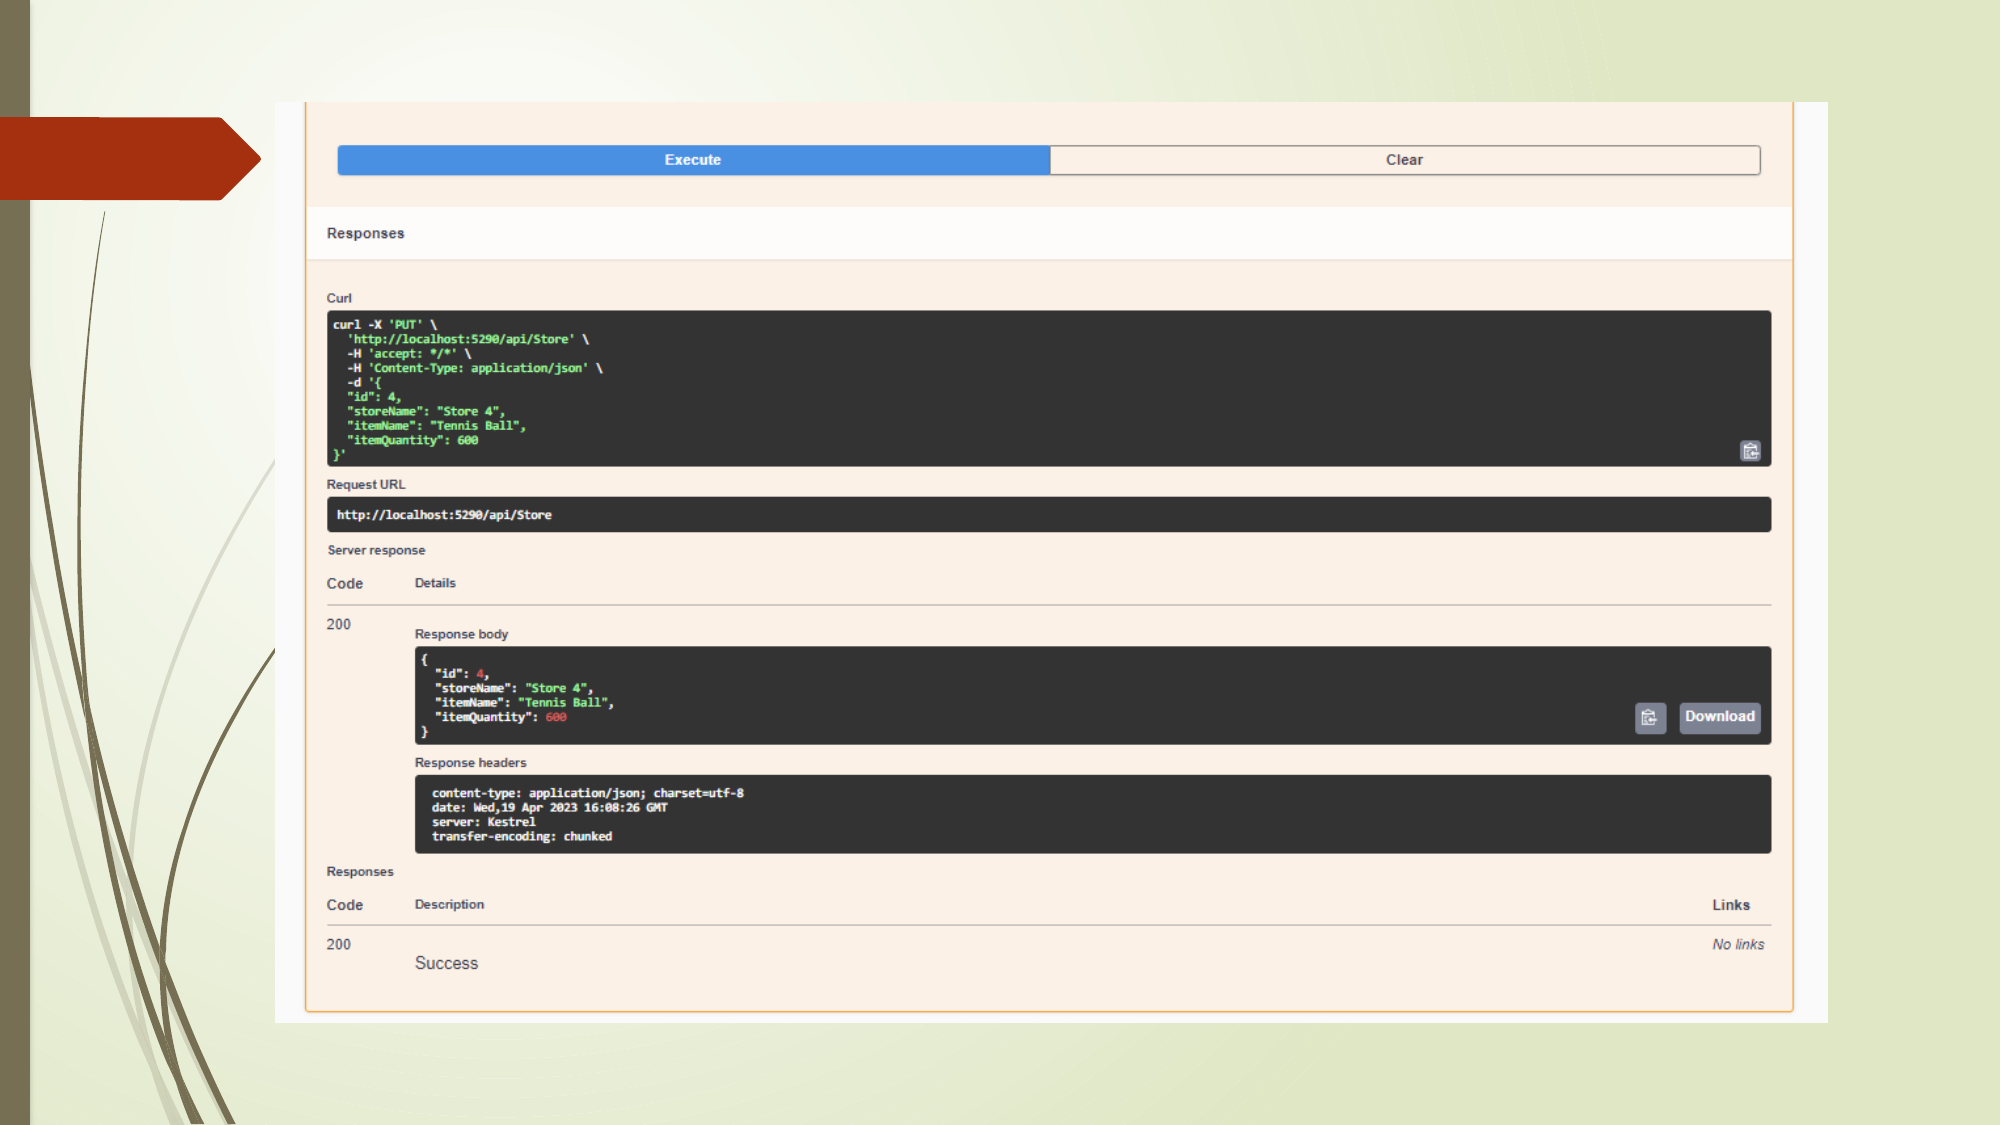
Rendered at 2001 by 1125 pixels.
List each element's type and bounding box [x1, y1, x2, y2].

list [274, 102, 1828, 1023]
